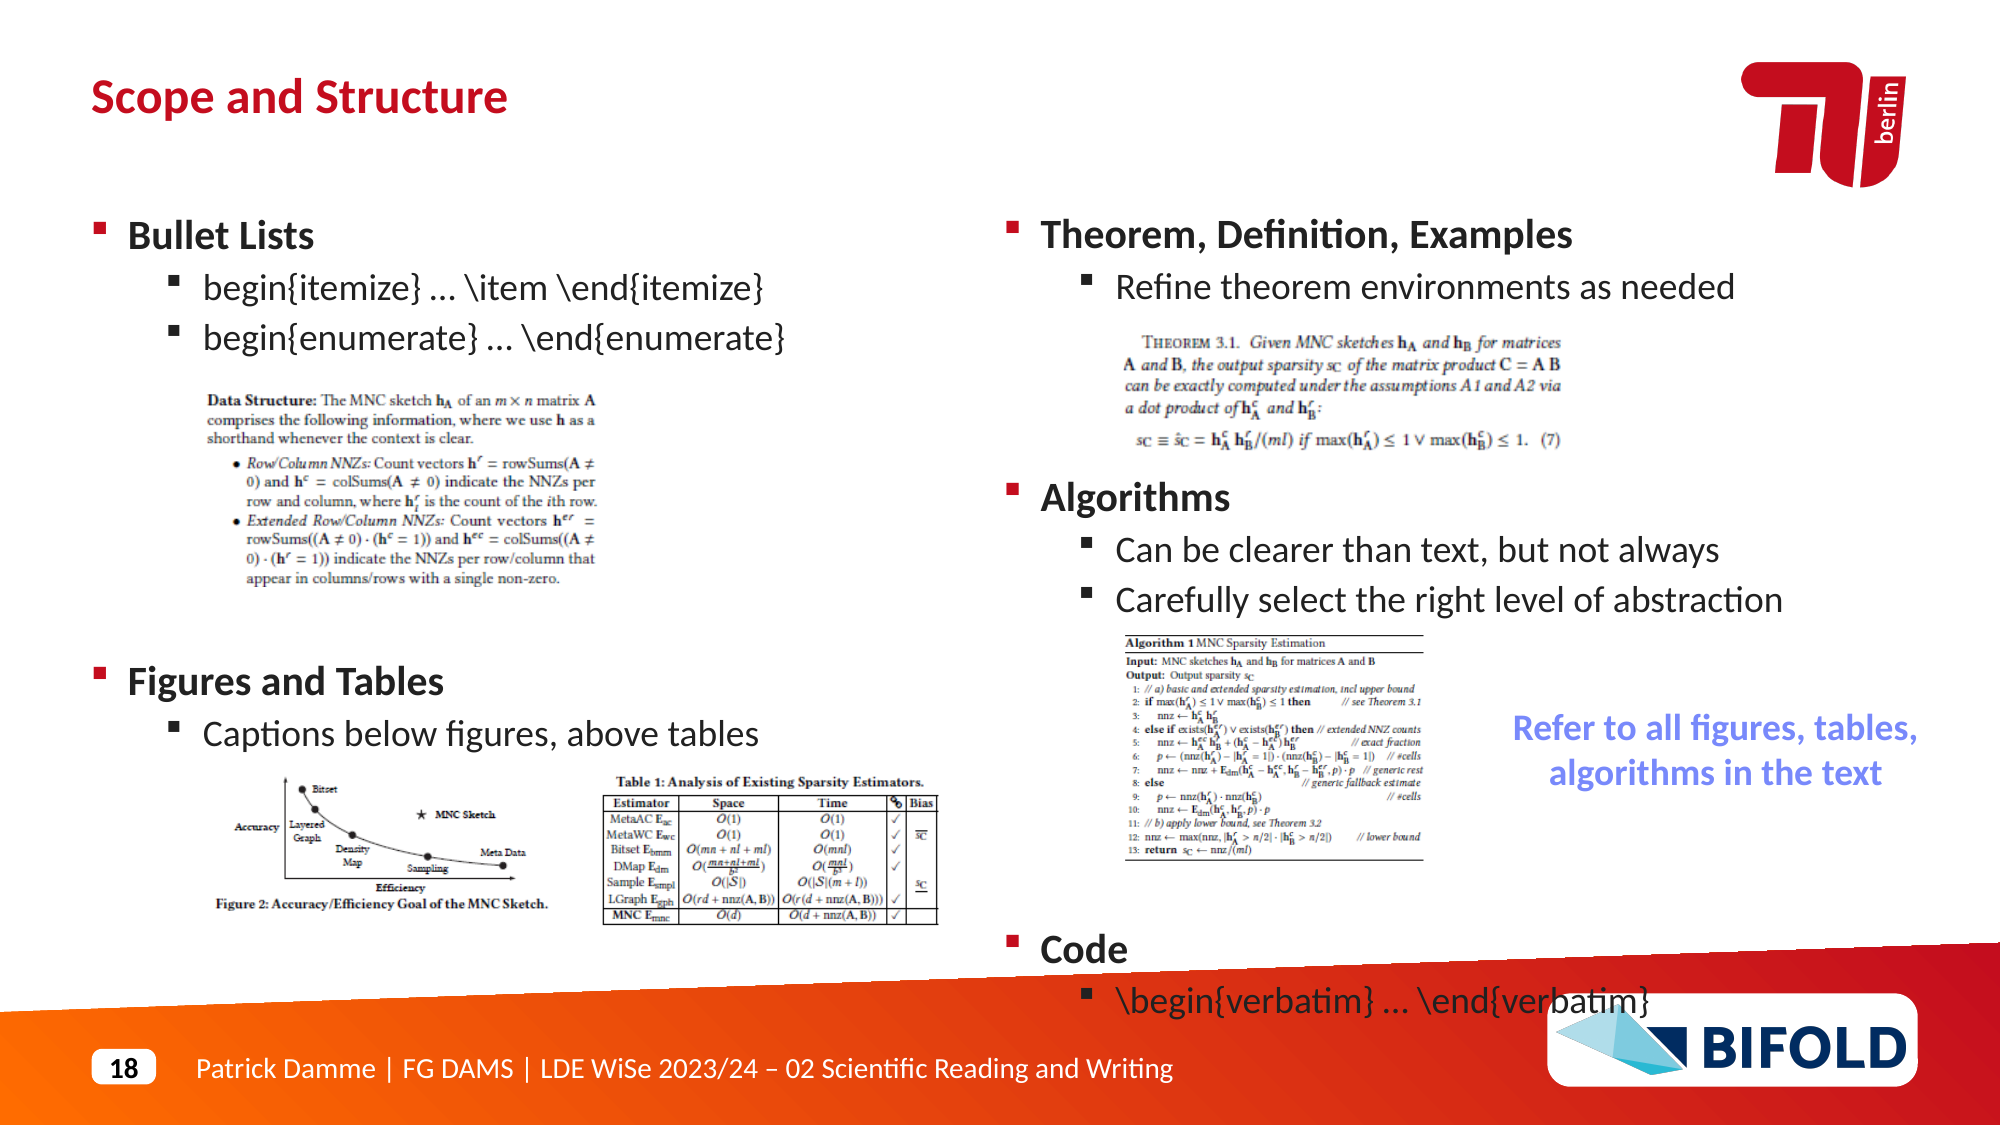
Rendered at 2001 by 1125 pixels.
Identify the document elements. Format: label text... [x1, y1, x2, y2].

picture [205, 393, 599, 587]
list Scope and Structure [91, 65, 1455, 183]
picture [1556, 1004, 1906, 1075]
picture [205, 772, 556, 915]
picture [1123, 334, 1571, 454]
picture [1741, 62, 1906, 188]
picture [598, 772, 940, 929]
list Bullet Lists begin{itemize} … \item \end{itemize} begin{enumerate} … \end{enumerate} Figures and Tables Captions below figures, above tables [90, 208, 1000, 948]
list Theorem, Definition, Examples Refine theorem environments as needed Algorithms Can be clearer than text, but not always Carefully select the right level of abstraction Code \begin{verbatim} … \end{verbatim} [1003, 207, 1913, 947]
text_box Refer to all figures, tables, algorithms in the text [1498, 695, 1934, 801]
picture [1123, 633, 1429, 864]
